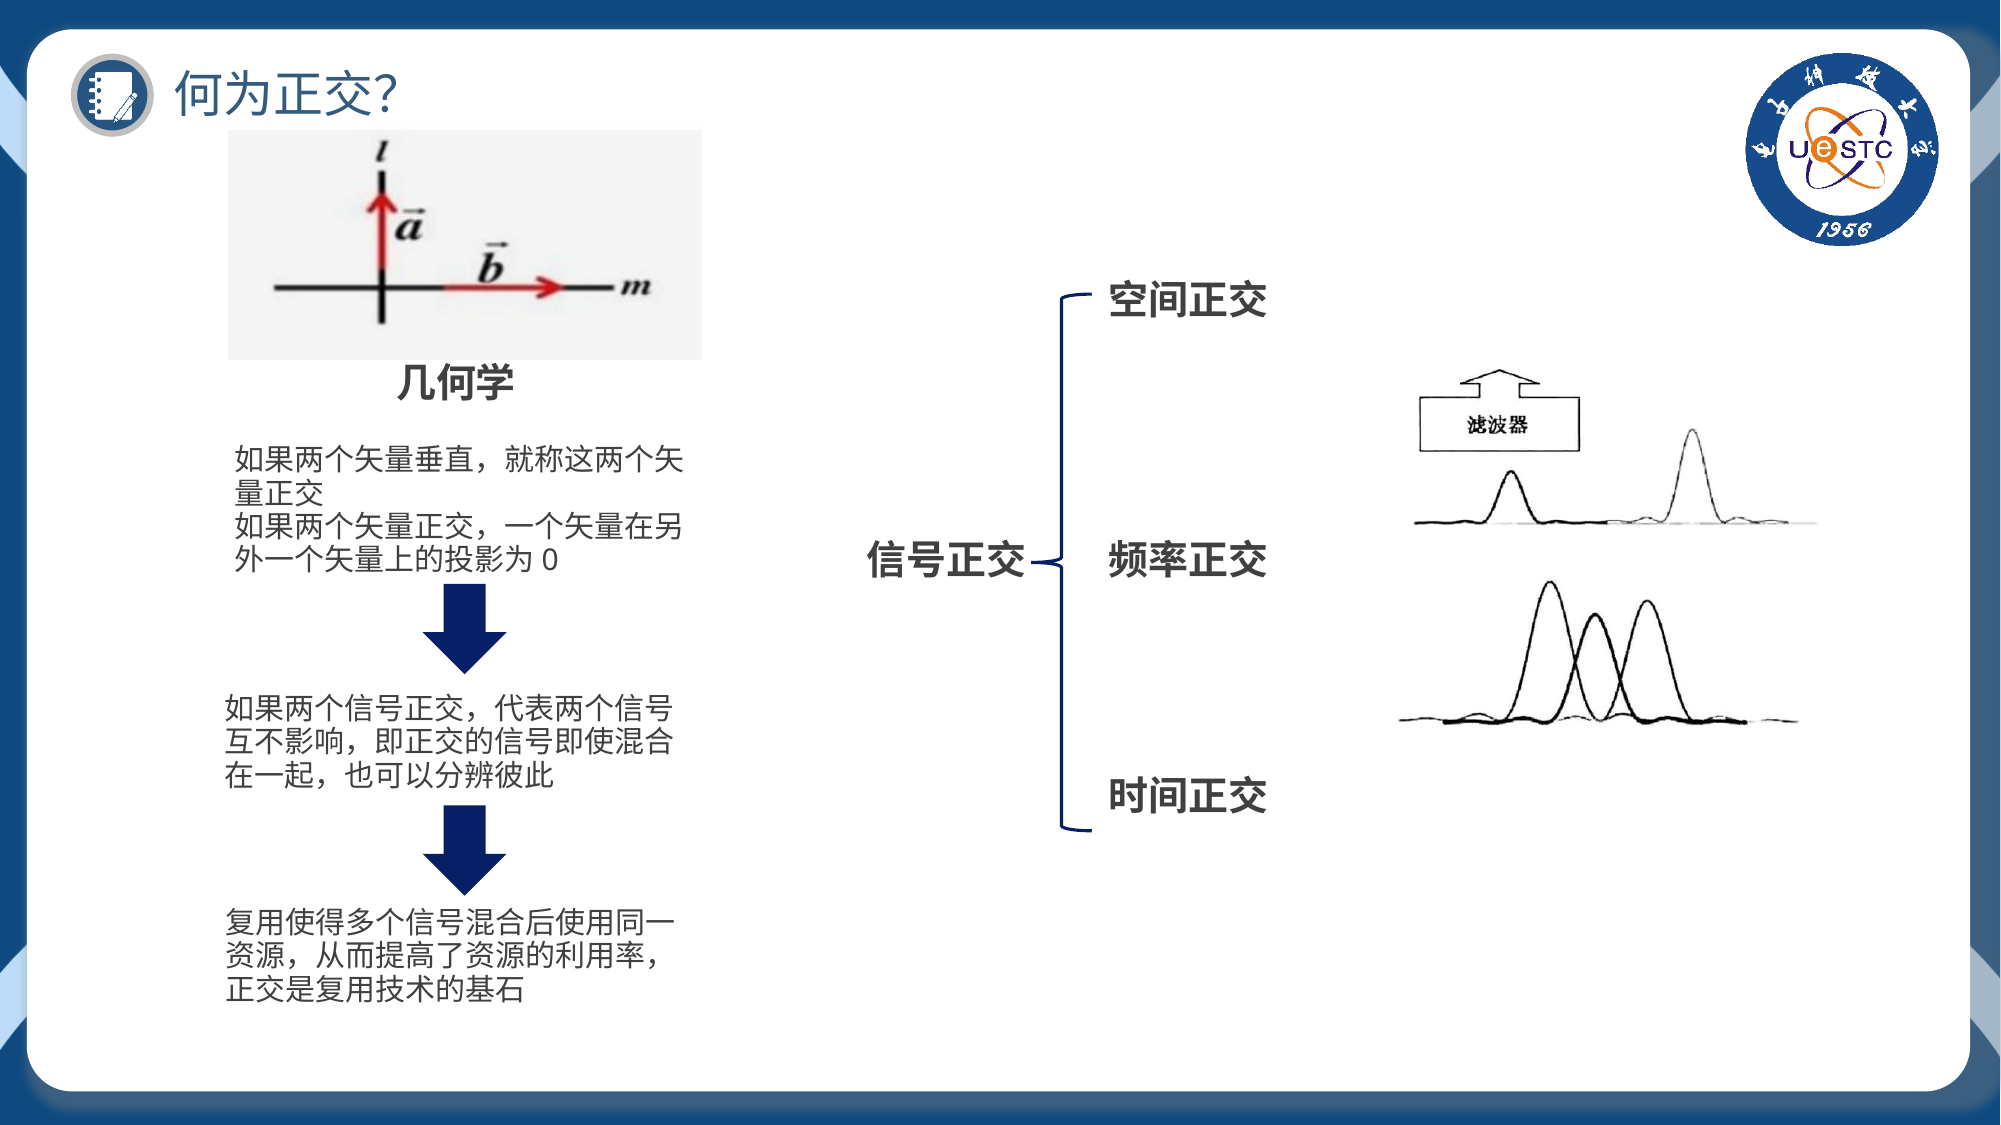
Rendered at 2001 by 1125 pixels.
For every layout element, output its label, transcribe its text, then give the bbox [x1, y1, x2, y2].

picture [0, 0, 2000, 1125]
text_box 如果两个矢量垂直，就称这两个矢量正交 如果两个矢量正交，一个矢量在另外一个矢量上的投影为0 [210, 431, 739, 589]
text_box 复用使得多个信号混合后使用同一资源，从而提高了资源的利用率，正交是复用技术的基石 [201, 894, 729, 1019]
picture [1398, 355, 1818, 544]
text_box 如果两个信号正交，代表两个信号互不影响，即正交的信号即使混合在一起，也可以分辨彼此 [200, 680, 729, 804]
text_box [420, 582, 510, 676]
text_box [1031, 292, 1092, 833]
picture [228, 122, 702, 360]
picture [1735, 41, 1951, 257]
text_box 何为正交？ [153, 52, 821, 133]
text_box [73, 56, 151, 134]
text_box 频率正交 [1092, 530, 1301, 595]
text_box 时间正交 [1092, 766, 1301, 831]
text_box 信号正交 [842, 530, 1058, 595]
text_box 几何学 [372, 360, 558, 417]
picture [1398, 567, 1818, 742]
text_box 空间正交 [1084, 270, 1301, 335]
text_box [420, 804, 510, 894]
